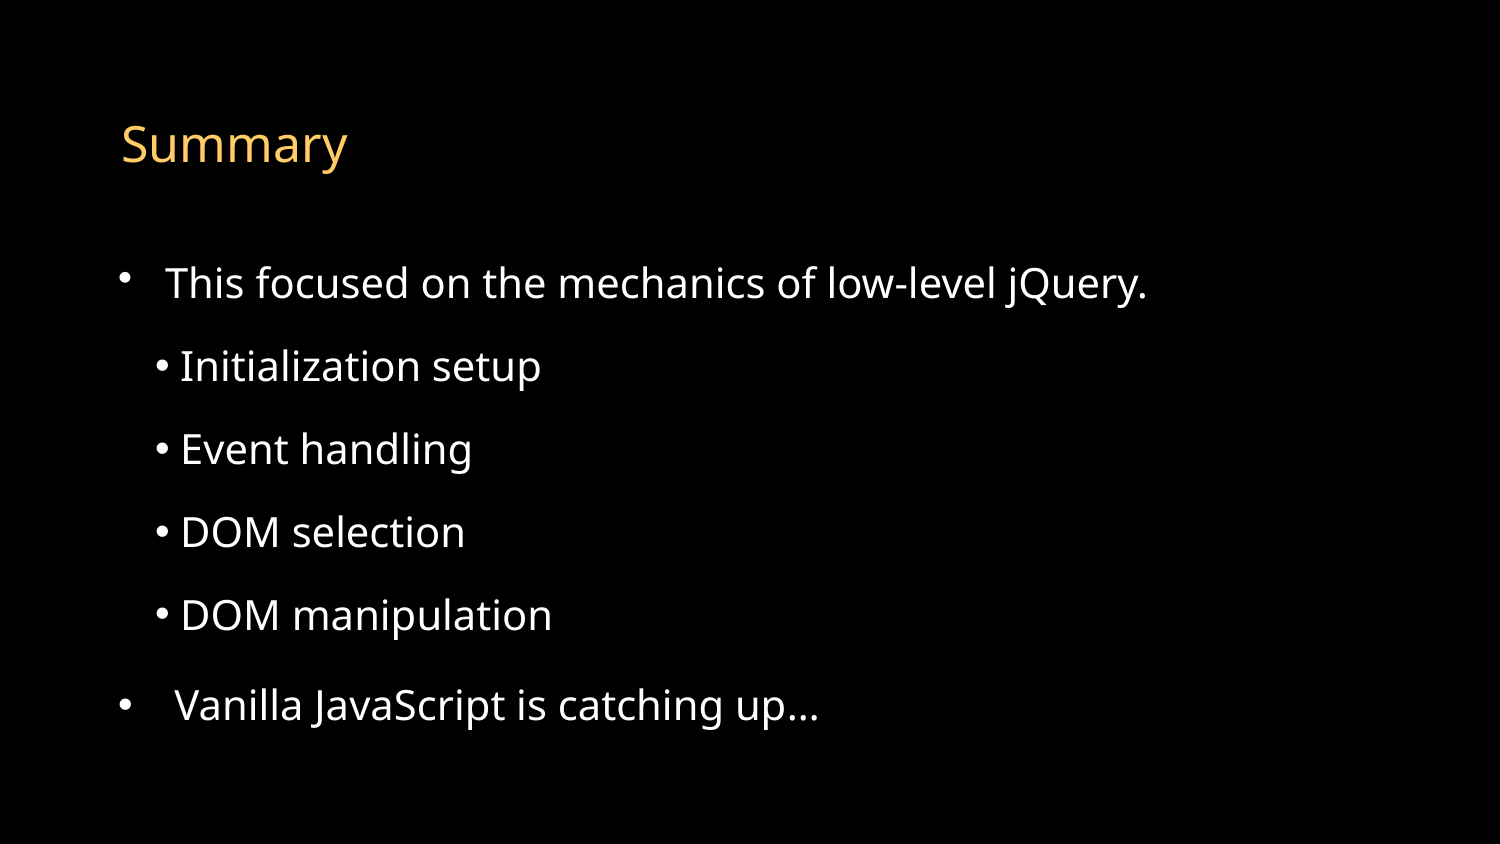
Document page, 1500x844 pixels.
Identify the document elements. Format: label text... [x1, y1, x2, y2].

title Summary [106, 59, 1325, 224]
list This focused on the mechanics of low-level jQuery. Initialization setup Event handling DOM selection DOM manipulation Vanilla JavaScript is catching up… [103, 224, 1397, 760]
